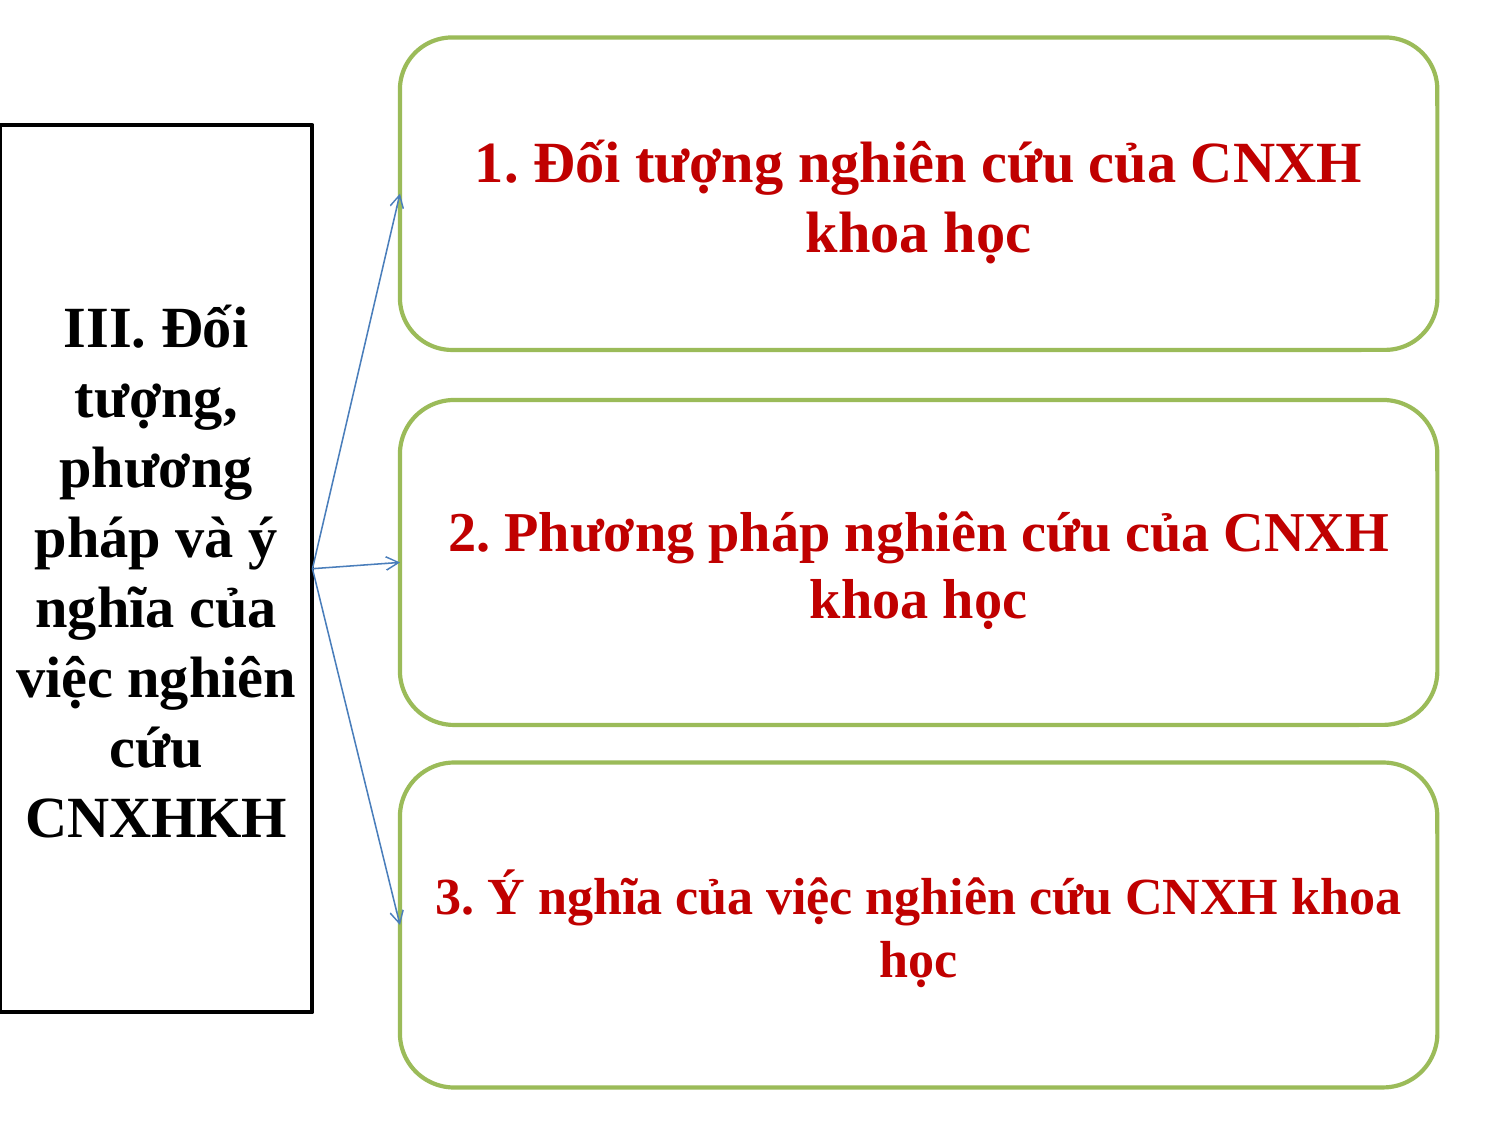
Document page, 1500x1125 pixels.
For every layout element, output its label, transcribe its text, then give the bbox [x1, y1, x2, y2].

text_box 2. Phương pháp nghiên cứu của CNXH khoa học [404, 397, 1440, 728]
text_box III. Đối tượng, phương pháp và ý nghĩa của việc nghiên cứu CNXHKH [0, 123, 314, 1014]
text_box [312, 193, 401, 562]
text_box 3. Ý nghĩa của việc nghiên cứu CNXH khoa học [397, 760, 1440, 1090]
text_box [312, 568, 401, 926]
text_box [312, 562, 401, 568]
text_box 1. Đối tượng nghiên cứu của CNXH khoa học [397, 35, 1440, 353]
